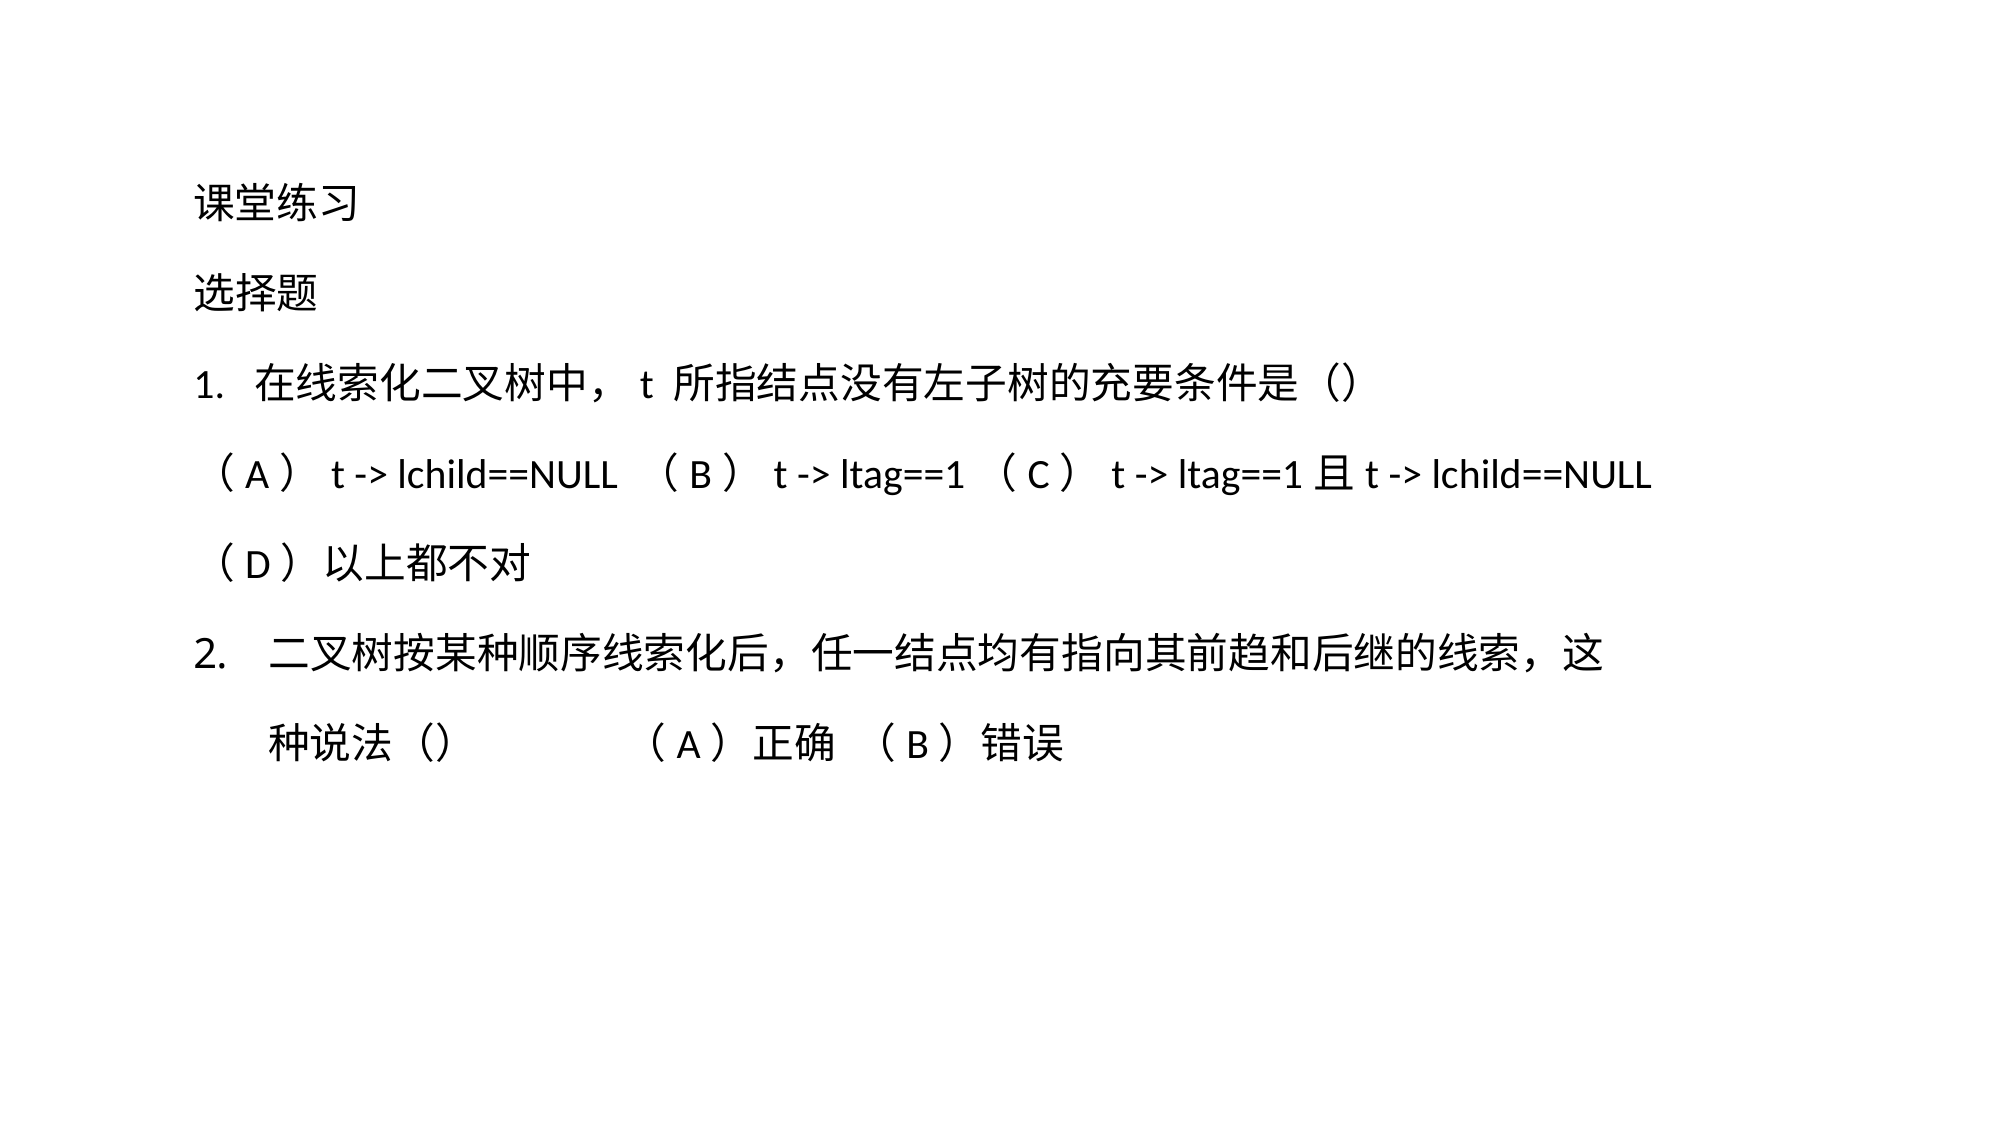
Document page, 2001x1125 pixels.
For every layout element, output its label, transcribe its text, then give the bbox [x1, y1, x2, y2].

text_box 课堂练习 选择题 1. 在线索化二叉树中，t 所指结点没有左子树的充要条件是（） （A）t -> lchild==NULL （B）t -> ltag==1（C）t -> ltag==1且t -> lchild==NULL （D）以上都不对 二叉树按某种顺序线索化后，任一结点均有指向其前趋和后继的线索，这 种说法（） （A）正确 （B）错误 [178, 129, 1827, 775]
